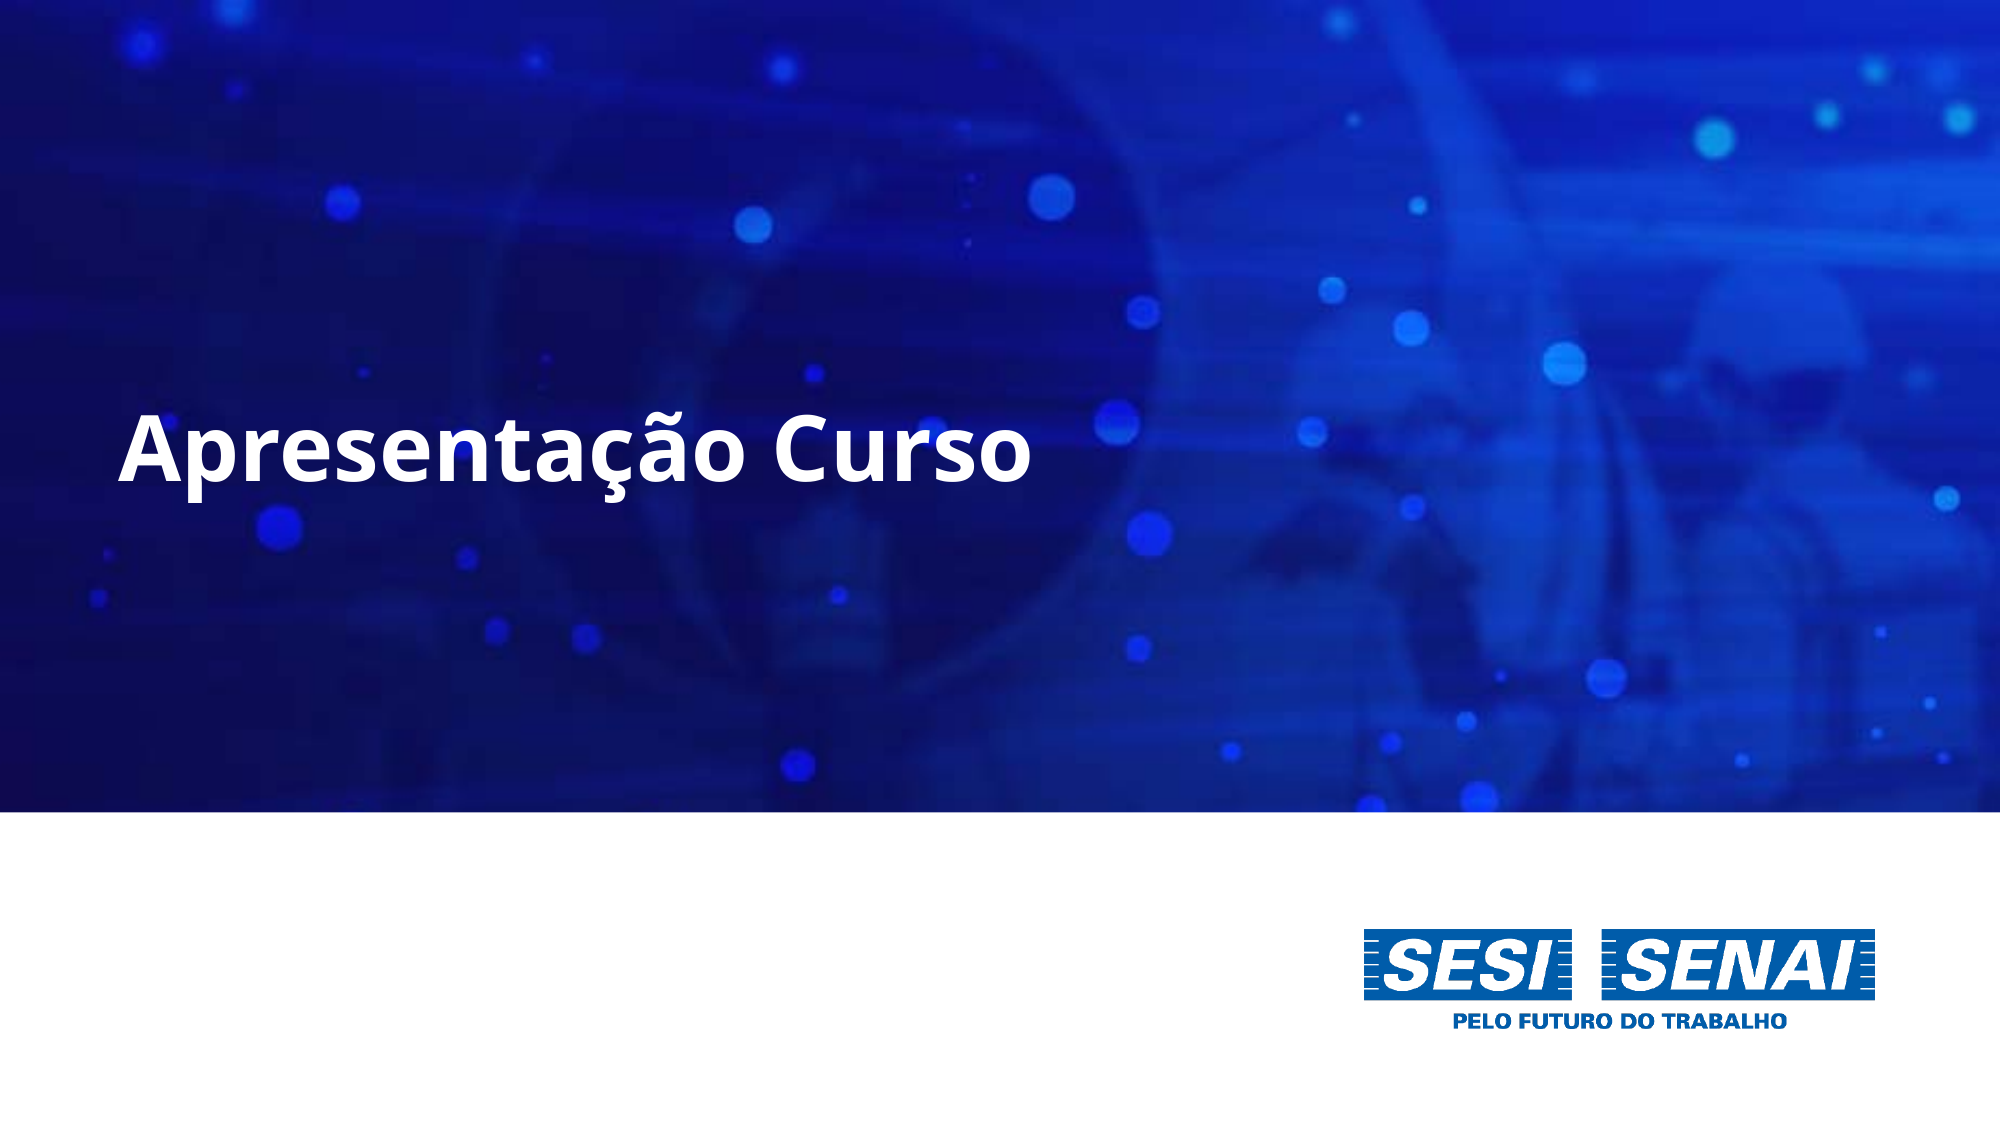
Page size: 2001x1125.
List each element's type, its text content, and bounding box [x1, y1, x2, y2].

picture [0, 0, 2000, 812]
picture [1364, 929, 1875, 1029]
title Apresentação Curso [103, 343, 1215, 561]
